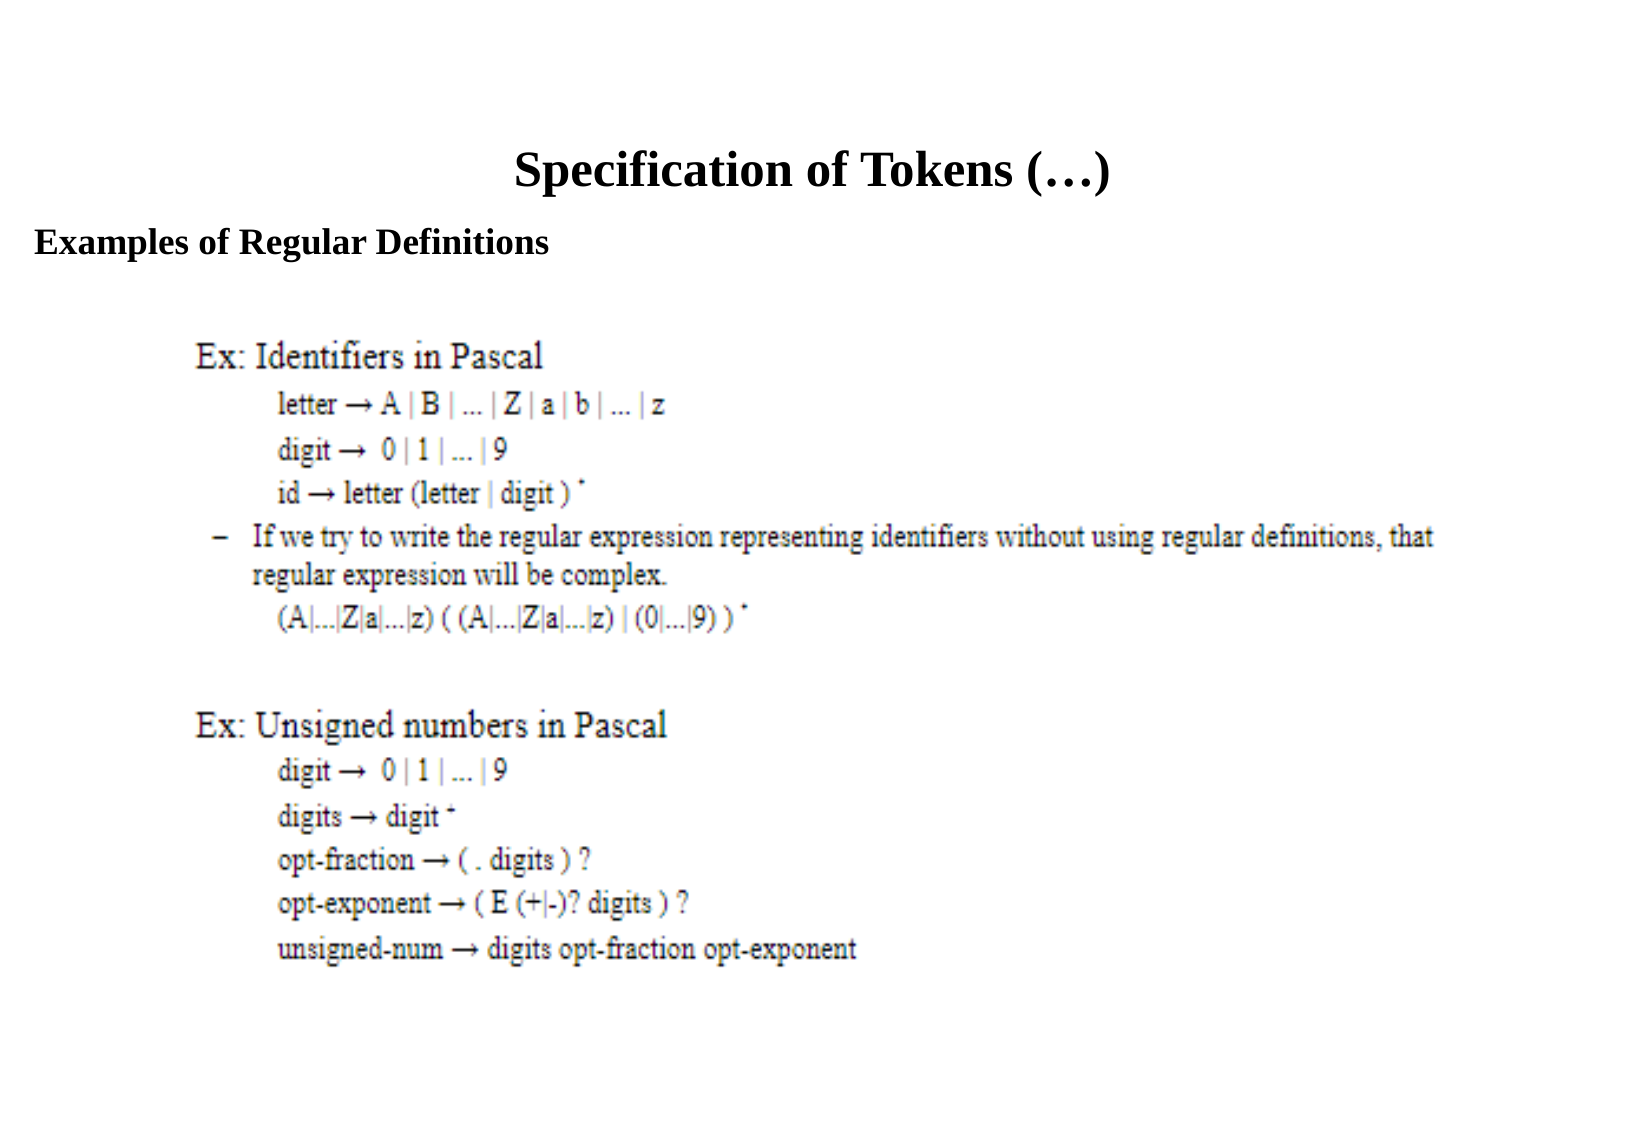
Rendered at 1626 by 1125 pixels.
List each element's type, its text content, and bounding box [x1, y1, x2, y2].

title Specification of Tokens (…) [111, 125, 1514, 210]
picture [177, 326, 1459, 985]
text_box Examples of Regular Definitions [22, 210, 1578, 1012]
